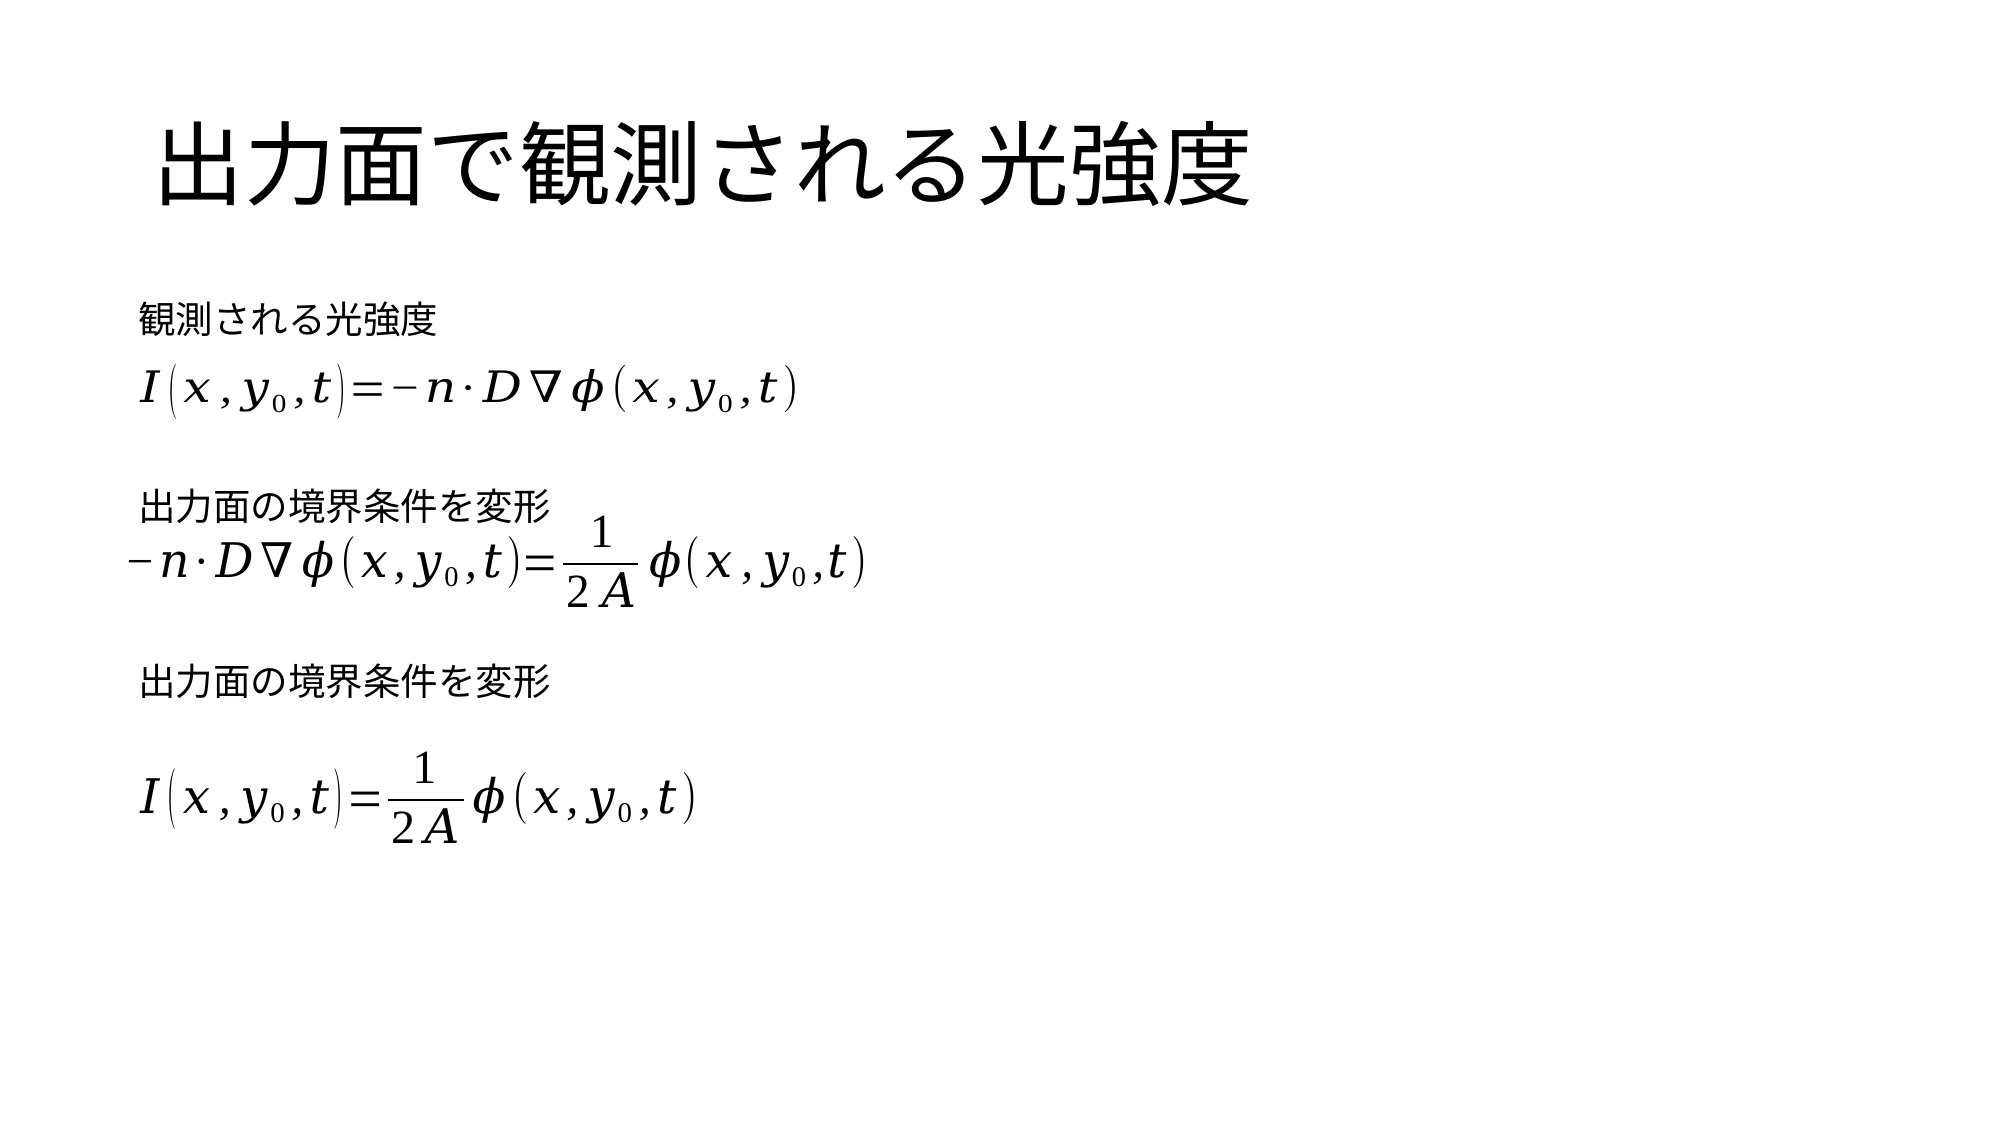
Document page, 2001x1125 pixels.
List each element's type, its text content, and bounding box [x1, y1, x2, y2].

title 出力面で観測される光強度 [137, 59, 1863, 278]
text_box 出力面の境界条件を変形 [123, 650, 1149, 710]
text_box 観測される光強度 [123, 288, 1149, 349]
text_box 出力面の境界条件を変形 [123, 475, 1149, 536]
